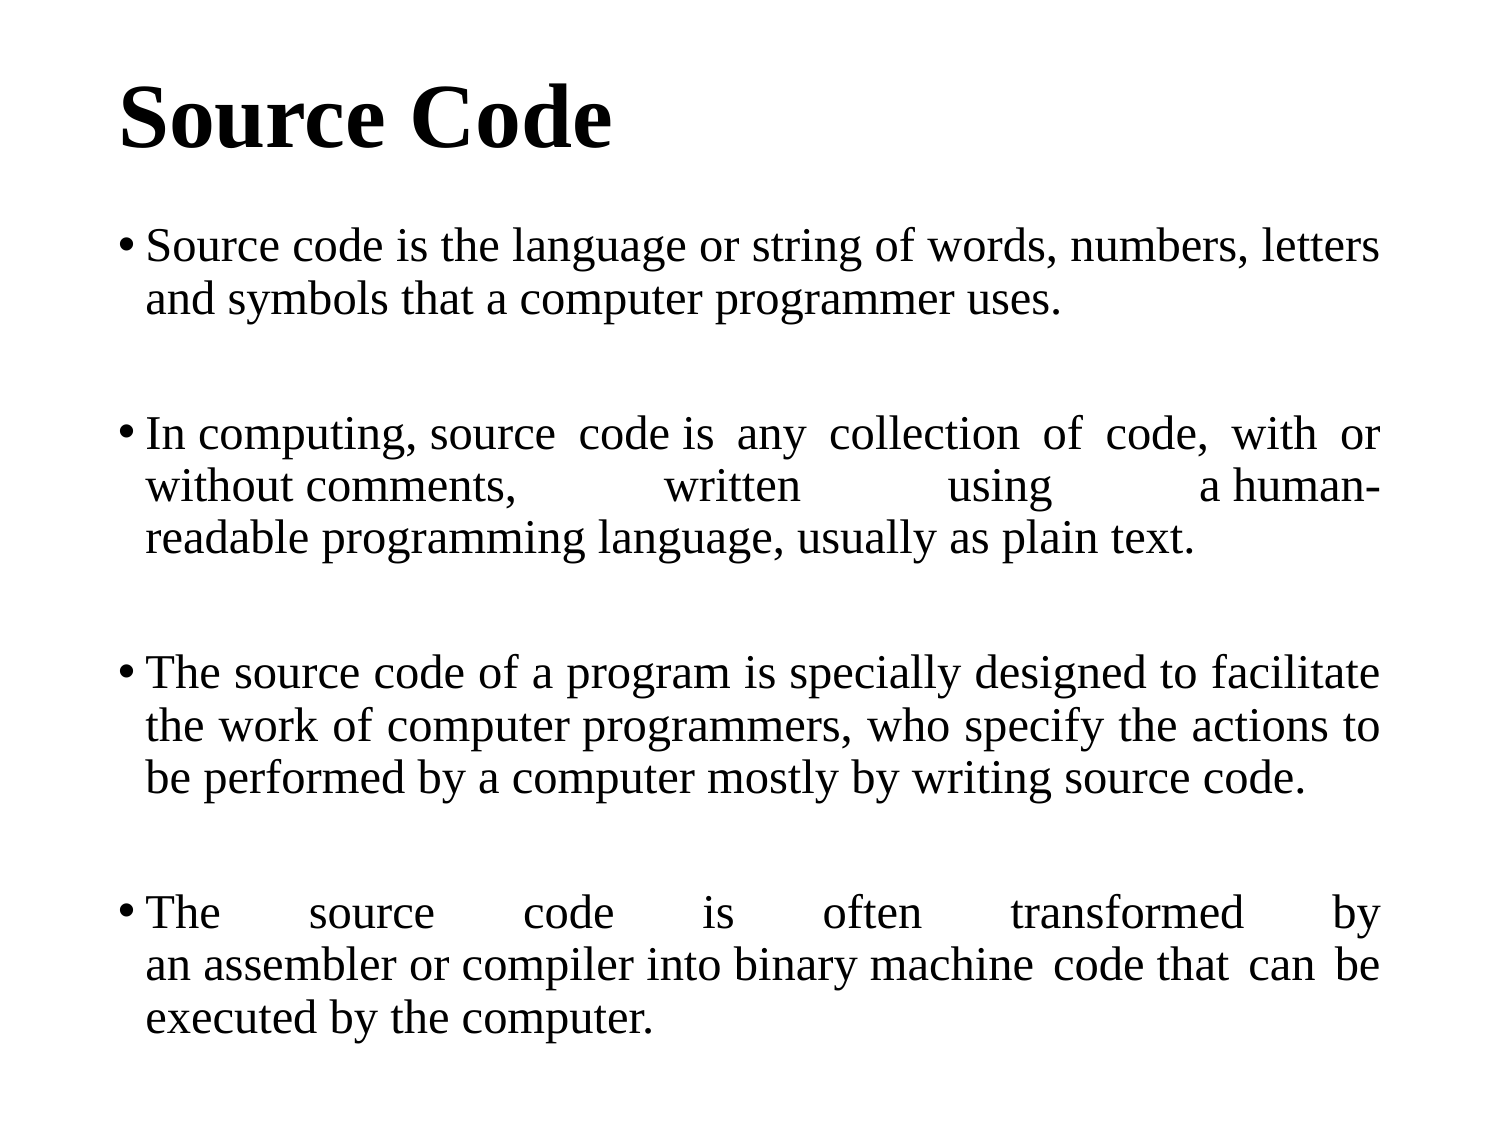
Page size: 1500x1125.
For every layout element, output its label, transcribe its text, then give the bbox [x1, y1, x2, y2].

list Source code is the language or string of words, numbers, letters and symbols that a computer programmer uses. In computing, source code is any collection of code, with or without comments, written using a human-readable programming language, usually as plain text. The source code of a program is specially designed to facilitate the work of computer programmers, who specify the actions to be performed by a computer mostly by writing source code. The source code is often transformed by an assembler or compiler into binary machine code that can be executed by the computer. [103, 212, 1397, 1075]
title Source Code [103, 59, 1397, 175]
